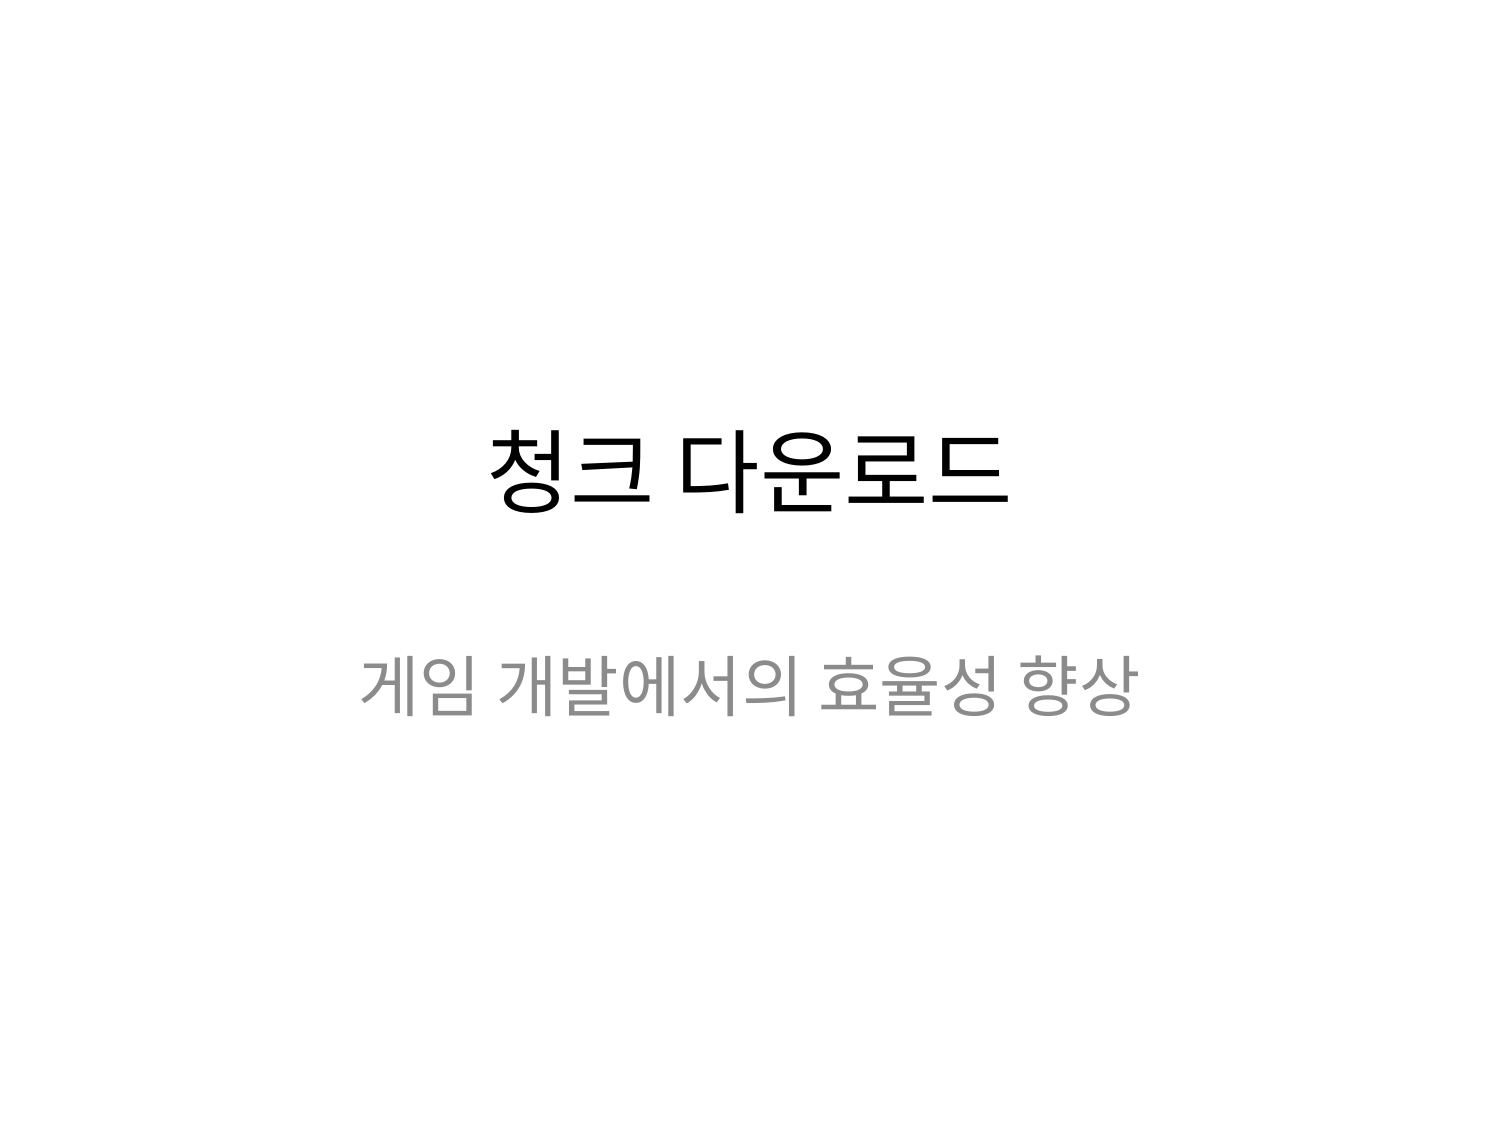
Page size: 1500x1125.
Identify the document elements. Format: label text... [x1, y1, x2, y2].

title 청크 다운로드 [112, 349, 1388, 591]
subtitle 게임 개발에서의 효율성 향상 [225, 637, 1275, 925]
